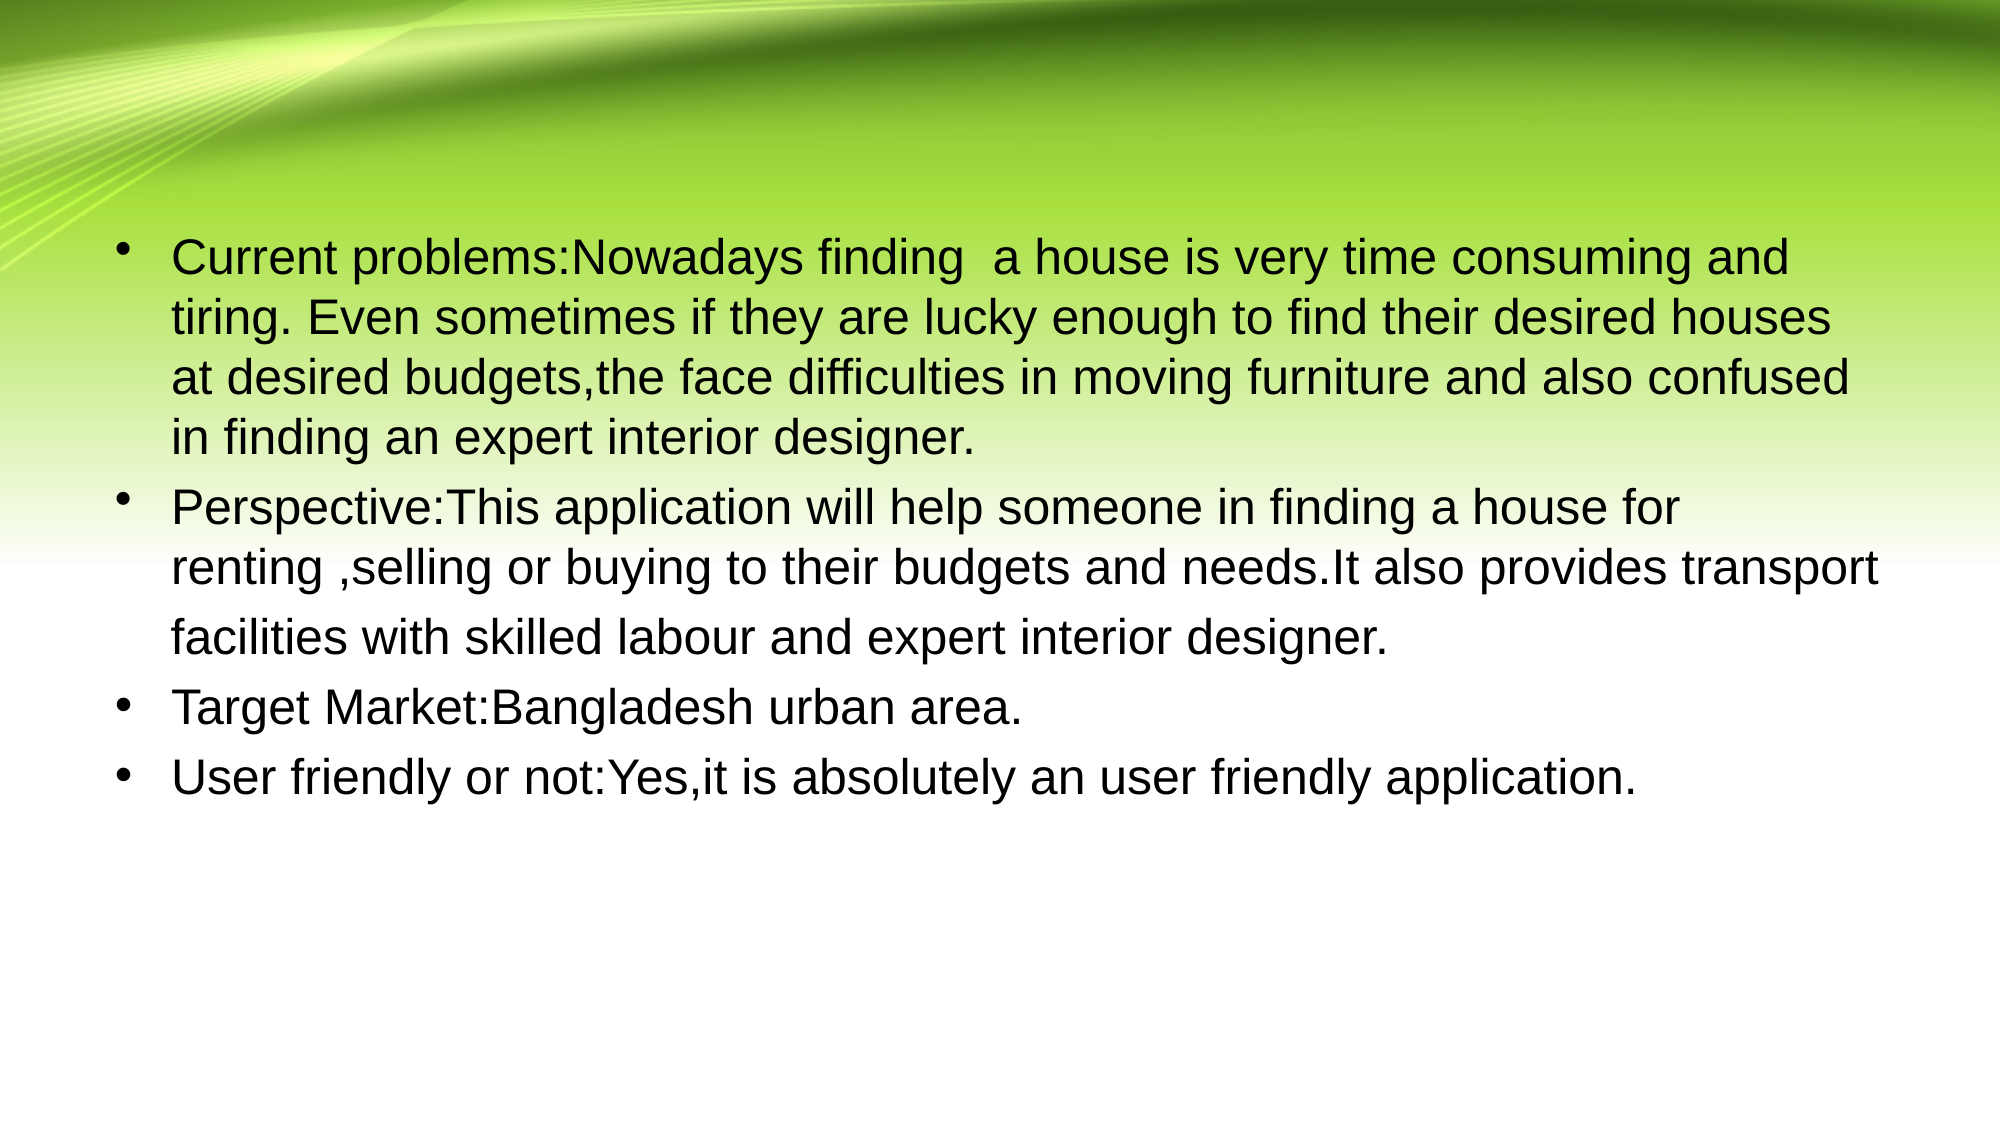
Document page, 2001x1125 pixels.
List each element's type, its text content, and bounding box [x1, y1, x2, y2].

picture [0, 0, 2000, 1125]
list Current problems:Nowadays finding a house is very time consuming and tiring. Even sometimes if they are lucky enough to find their desired houses at desired budgets,the face difficulties in moving furniture and also confused in finding an expert interior designer. Perspective:This application will help someone in finding a house for renting ,selling or buying to their budgets and needs.It also provides transport facilities with skilled labour and expert interior designer. Target Market:Bangladesh urban area. User friendly or not:Yes,it is absolutely an user friendly application. [99, 126, 1901, 1006]
